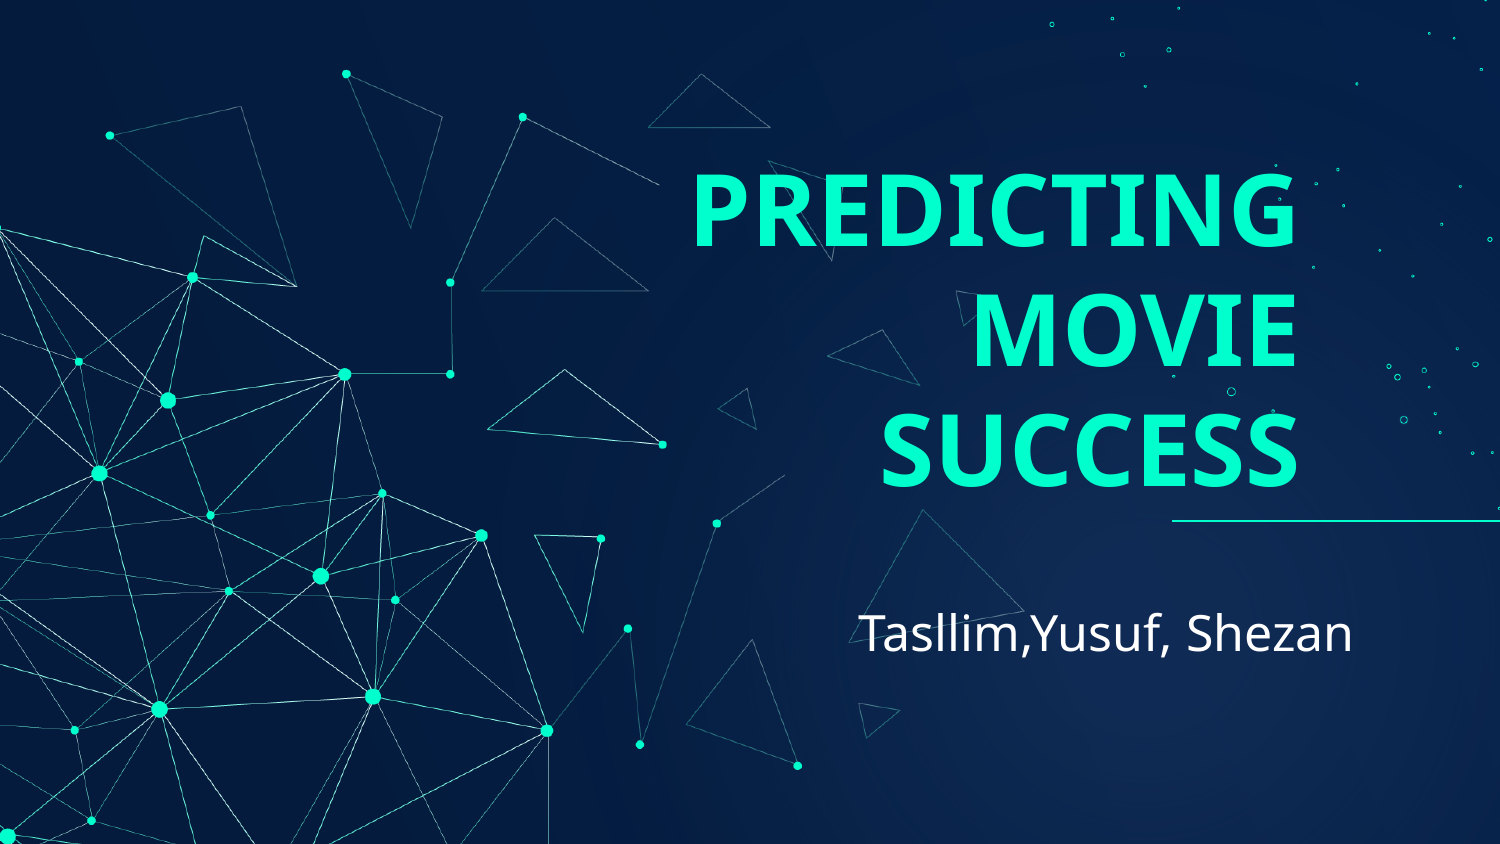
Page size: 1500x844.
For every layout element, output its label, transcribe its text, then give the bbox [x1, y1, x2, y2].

picture [0, 0, 1500, 844]
title PREDICTING MOVIE SUCCESS [186, 228, 1317, 521]
subtitle Tasllim,Yusuf, Shezan [750, 559, 1464, 677]
